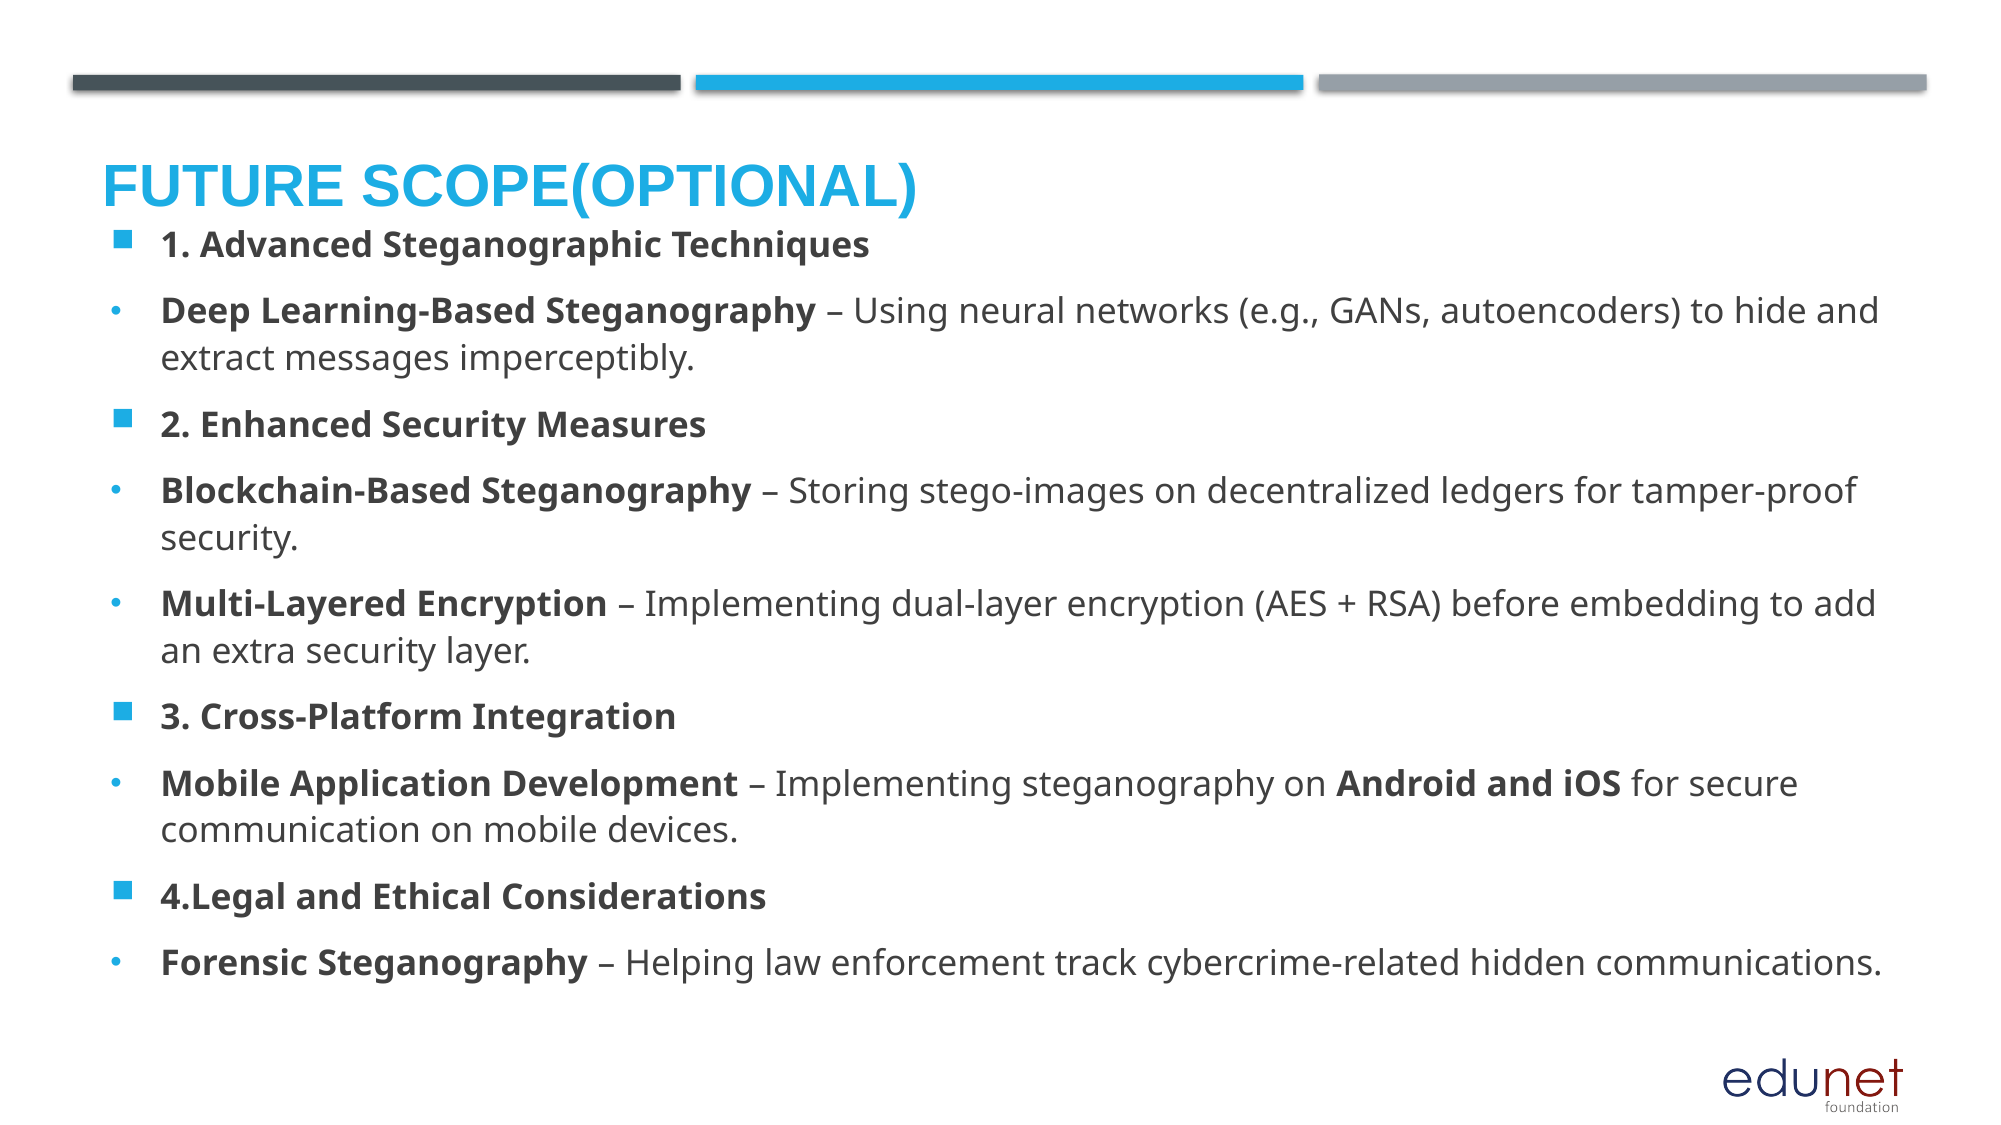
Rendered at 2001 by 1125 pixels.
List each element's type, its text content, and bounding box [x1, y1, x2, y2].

picture [1719, 1056, 1905, 1116]
list 1. Advanced Steganographic Techniques Deep Learning-Based Steganography – Using neural networks (e.g., GANs, autoencoders) to hide and extract messages imperceptibly. 2. Enhanced Security Measures Blockchain-Based Steganography – Storing stego-images on decentralized ledgers for tamper-proof security. Multi-Layered Encryption – Implementing dual-layer encryption (AES + RSA) before embedding to add an extra security layer. 3. Cross-Platform Integration Mobile Application Development – Implementing steganography on Android and iOS for secure communication on mobile devices. 4.Legal and Ethical Considerations Forensic Steganography – Helping law enforcement track cybercrime-related hidden communications. [95, 213, 1905, 1054]
text_box Future scope(optional) [87, 138, 1898, 226]
